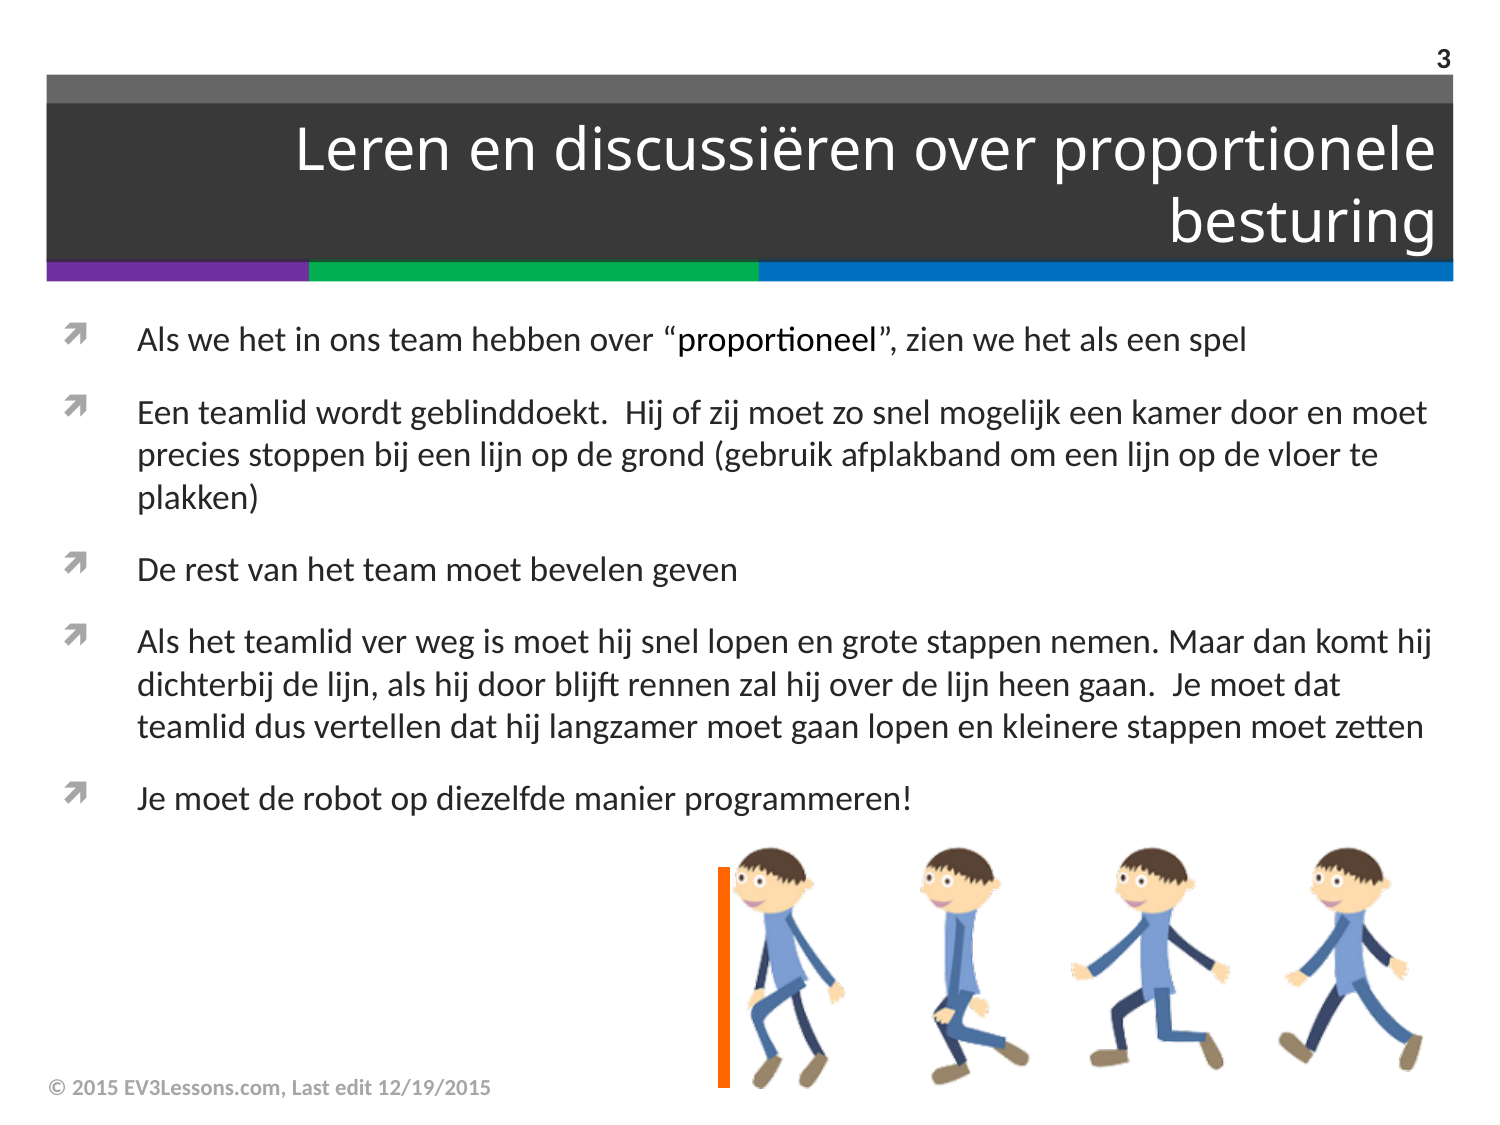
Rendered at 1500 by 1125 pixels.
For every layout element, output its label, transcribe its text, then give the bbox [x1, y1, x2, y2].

picture [706, 819, 1424, 1089]
footer © 2015 EV3Lessons.com, Last edit 12/19/2015 [32, 1055, 1038, 1116]
list Als we het in ons team hebben over “proportioneel”, zien we het als een spel Een teamlid wordt geblinddoekt. Hij of zij moet zo snel mogelijk een kamer door en moet precies stoppen bij een lijn op de grond (gebruik afplakband om een lijn op de vloer te plakken) De rest van het team moet bevelen geven Als het teamlid ver weg is moet hij snel lopen en grote stappen nemen. Maar dan komt hij dichterbij de lijn, als hij door blijft rennen zal hij over de lijn heen gaan. Je moet dat teamlid dus vertellen dat hij langzamer moet gaan lopen en kleinere stappen moet zetten Je moet de robot op diezelfde manier programmeren! [46, 308, 1454, 840]
slide_number 3 [1362, 27, 1466, 87]
title Leren en discussiëren over proportionele besturing [46, 103, 1454, 263]
